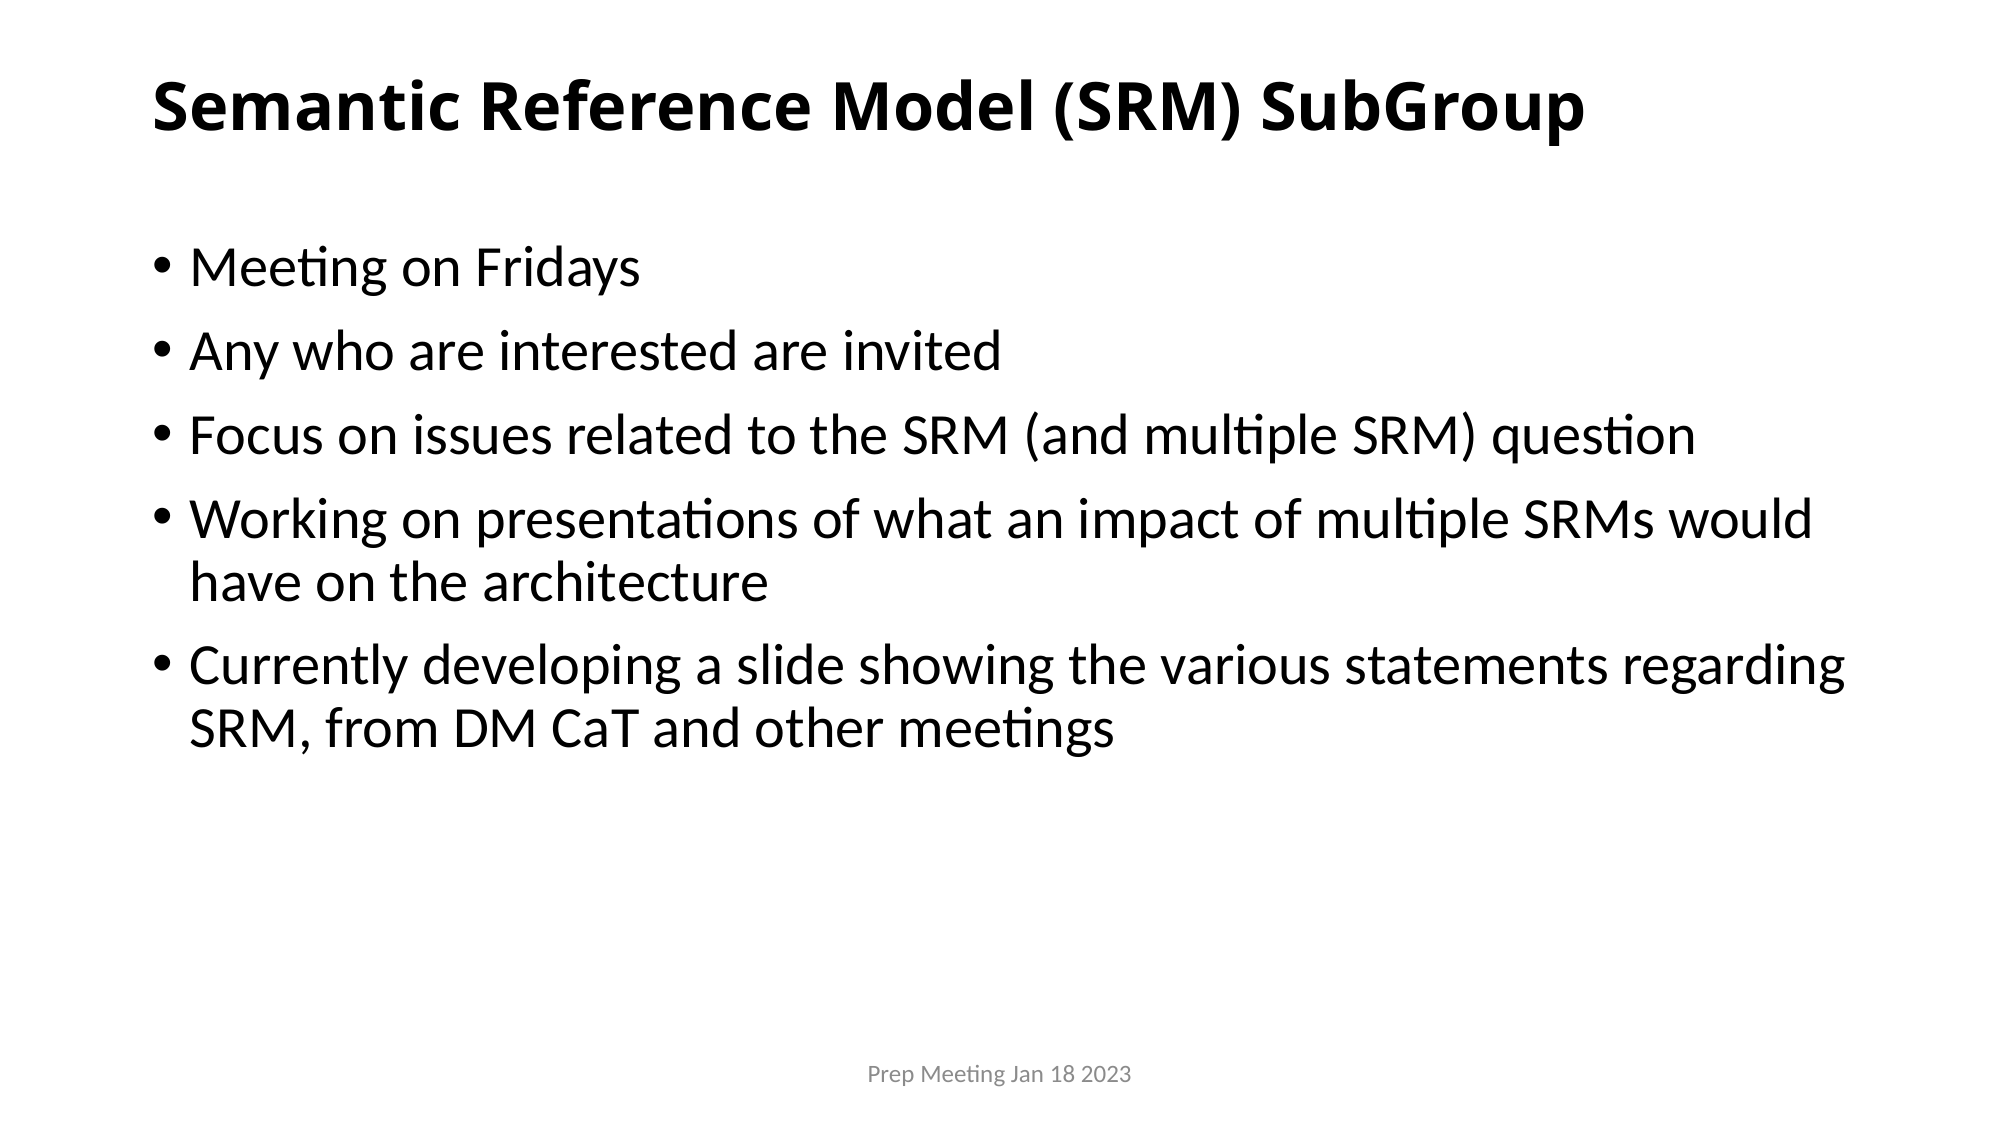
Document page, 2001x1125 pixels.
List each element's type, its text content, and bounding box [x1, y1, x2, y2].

list Meeting on Fridays Any who are interested are invited Focus on issues related to the SRM (and multiple SRM) question Working on presentations of what an impact of multiple SRMs would have on the architecture Currently developing a slide showing the various statements regarding SRM, from DM CaT and other meetings [137, 228, 1863, 1014]
footer Prep Meeting Jan 18 2023 [662, 1042, 1338, 1103]
title Semantic Reference Model (SRM) SubGroup [137, 59, 1863, 158]
